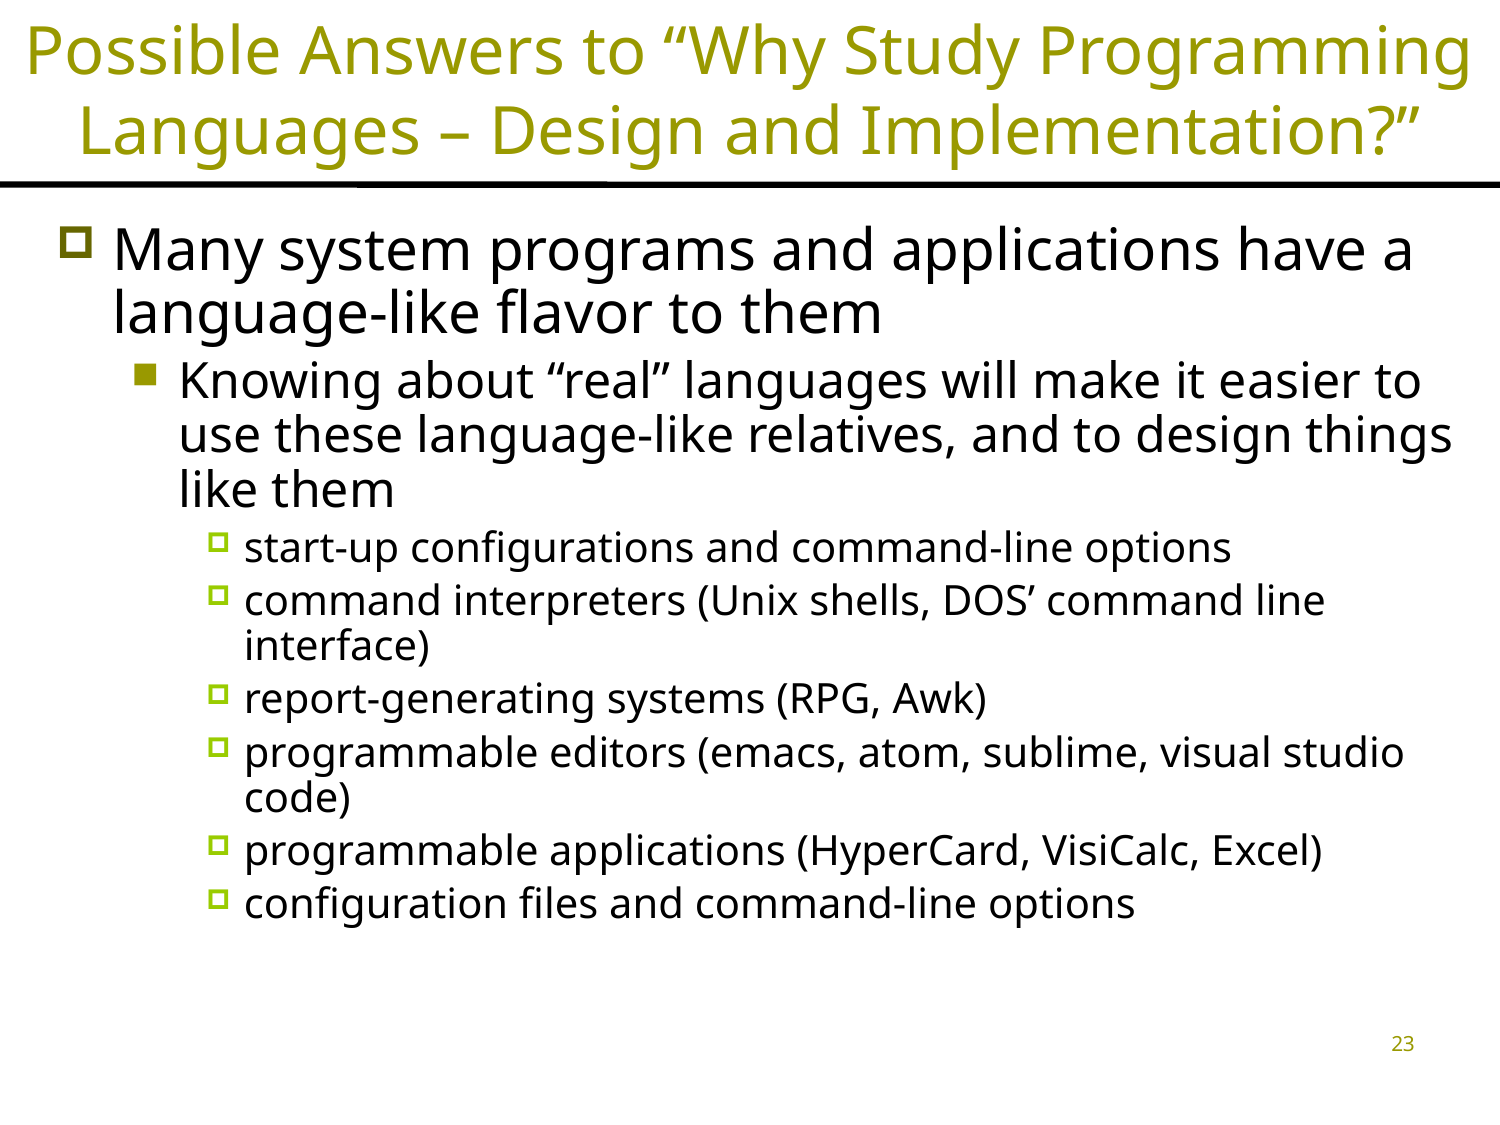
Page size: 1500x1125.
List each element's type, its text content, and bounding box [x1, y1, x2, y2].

text_box Possible Answers to “Why Study Programming Languages – Design and Implementation?” [0, 0, 1500, 175]
slide_number 23 [1079, 1022, 1430, 1099]
list Many system programs and applications have a language-like flavor to them Knowing about “real” languages will make it easier to use these language-like relatives, and to design things like them start-up configurations and command-line options command interpreters (Unix shells, DOS’ command line interface) report-generating systems (RPG, Awk) programmable editors (emacs, atom, sublime, visual studio code) programmable applications (HyperCard, VisiCalc, Excel) configuration files and command-line options [41, 212, 1471, 963]
